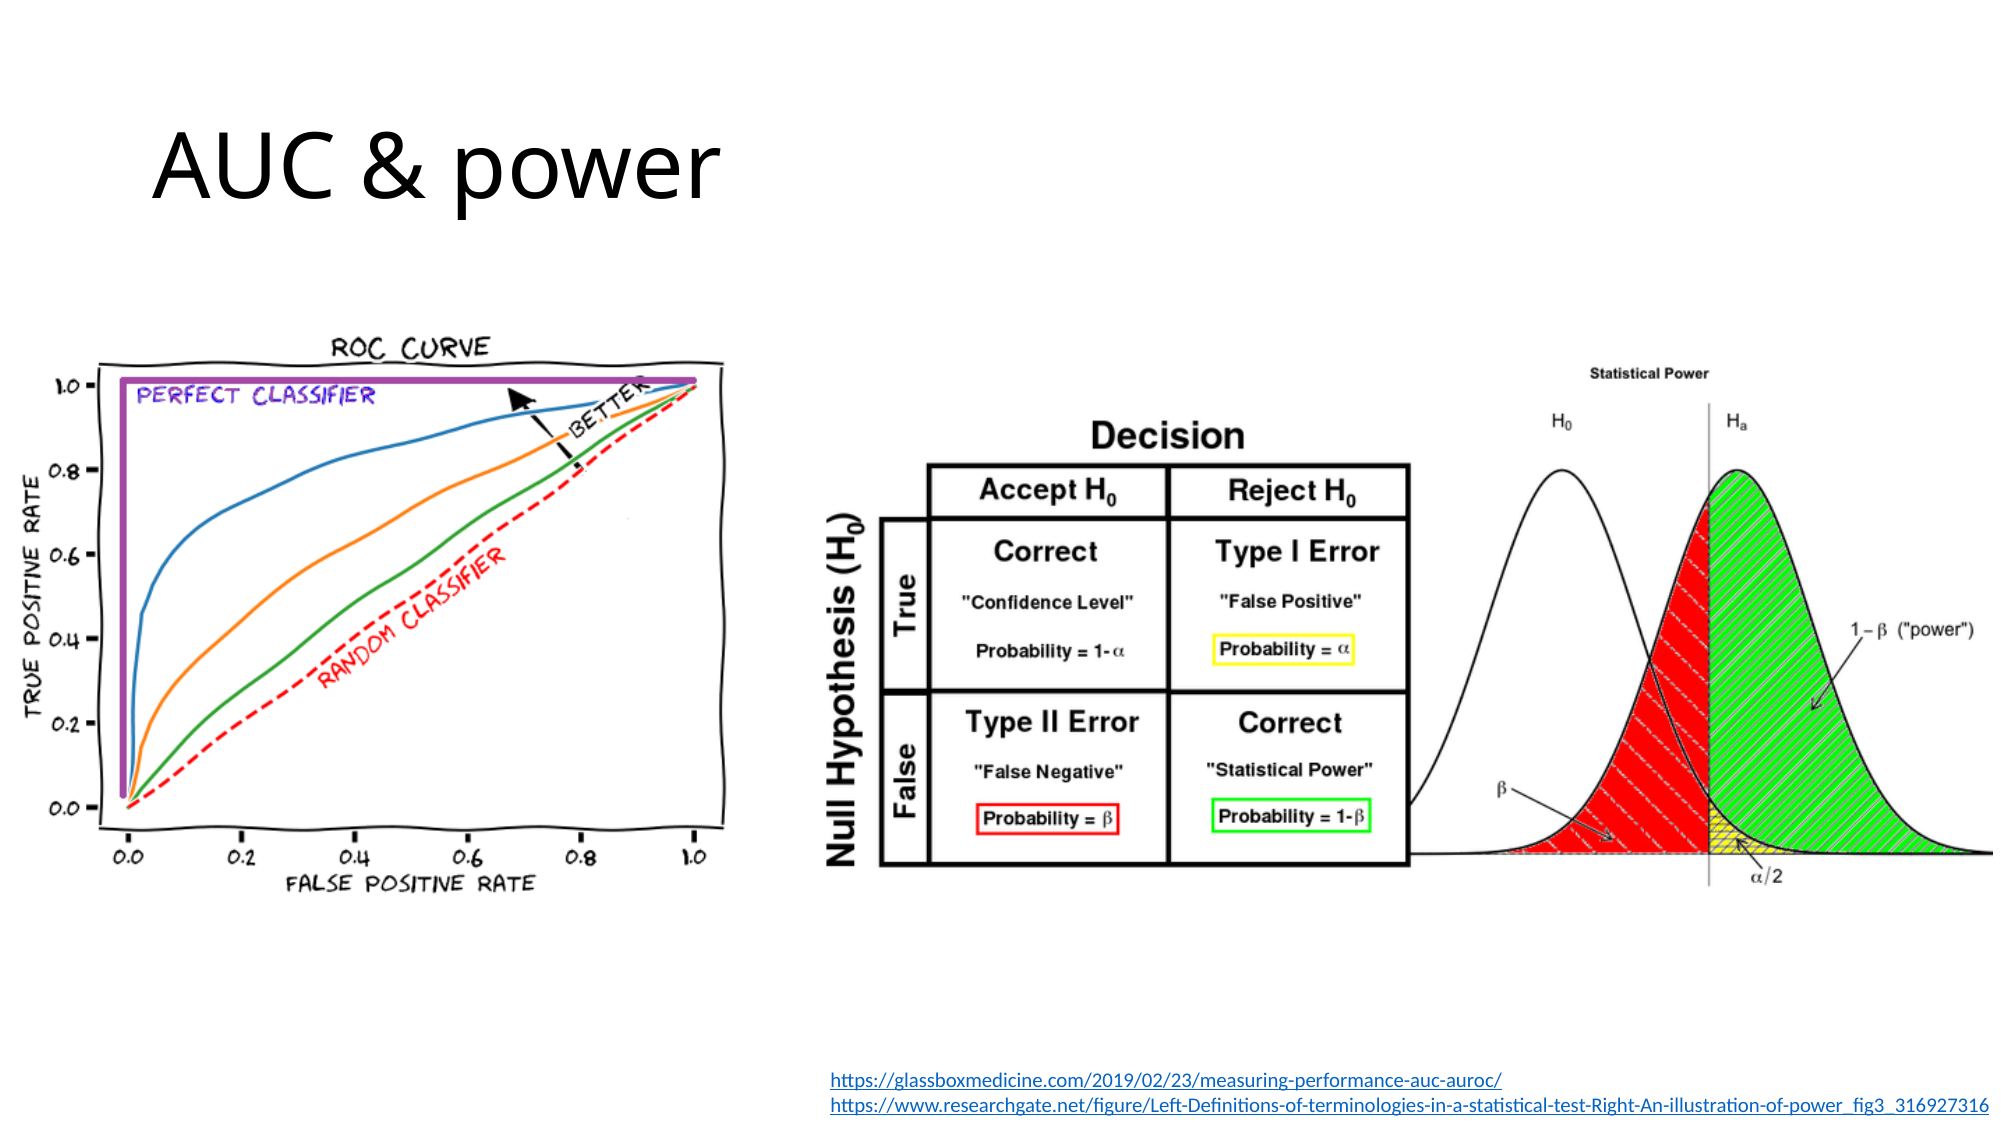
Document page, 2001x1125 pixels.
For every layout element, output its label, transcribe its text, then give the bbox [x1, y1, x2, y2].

picture [0, 292, 803, 895]
text_box https://glassboxmedicine.com/2019/02/23/measuring-performance-auc-auroc/ https://www.researchgate.net/figure/Left-Definitions-of-terminologies-in-a-statistical-test-Right-An-illustration-of-power_fig3_316927316 [815, 1059, 2000, 1124]
title AUC & power [137, 59, 1863, 278]
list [807, 358, 1993, 890]
